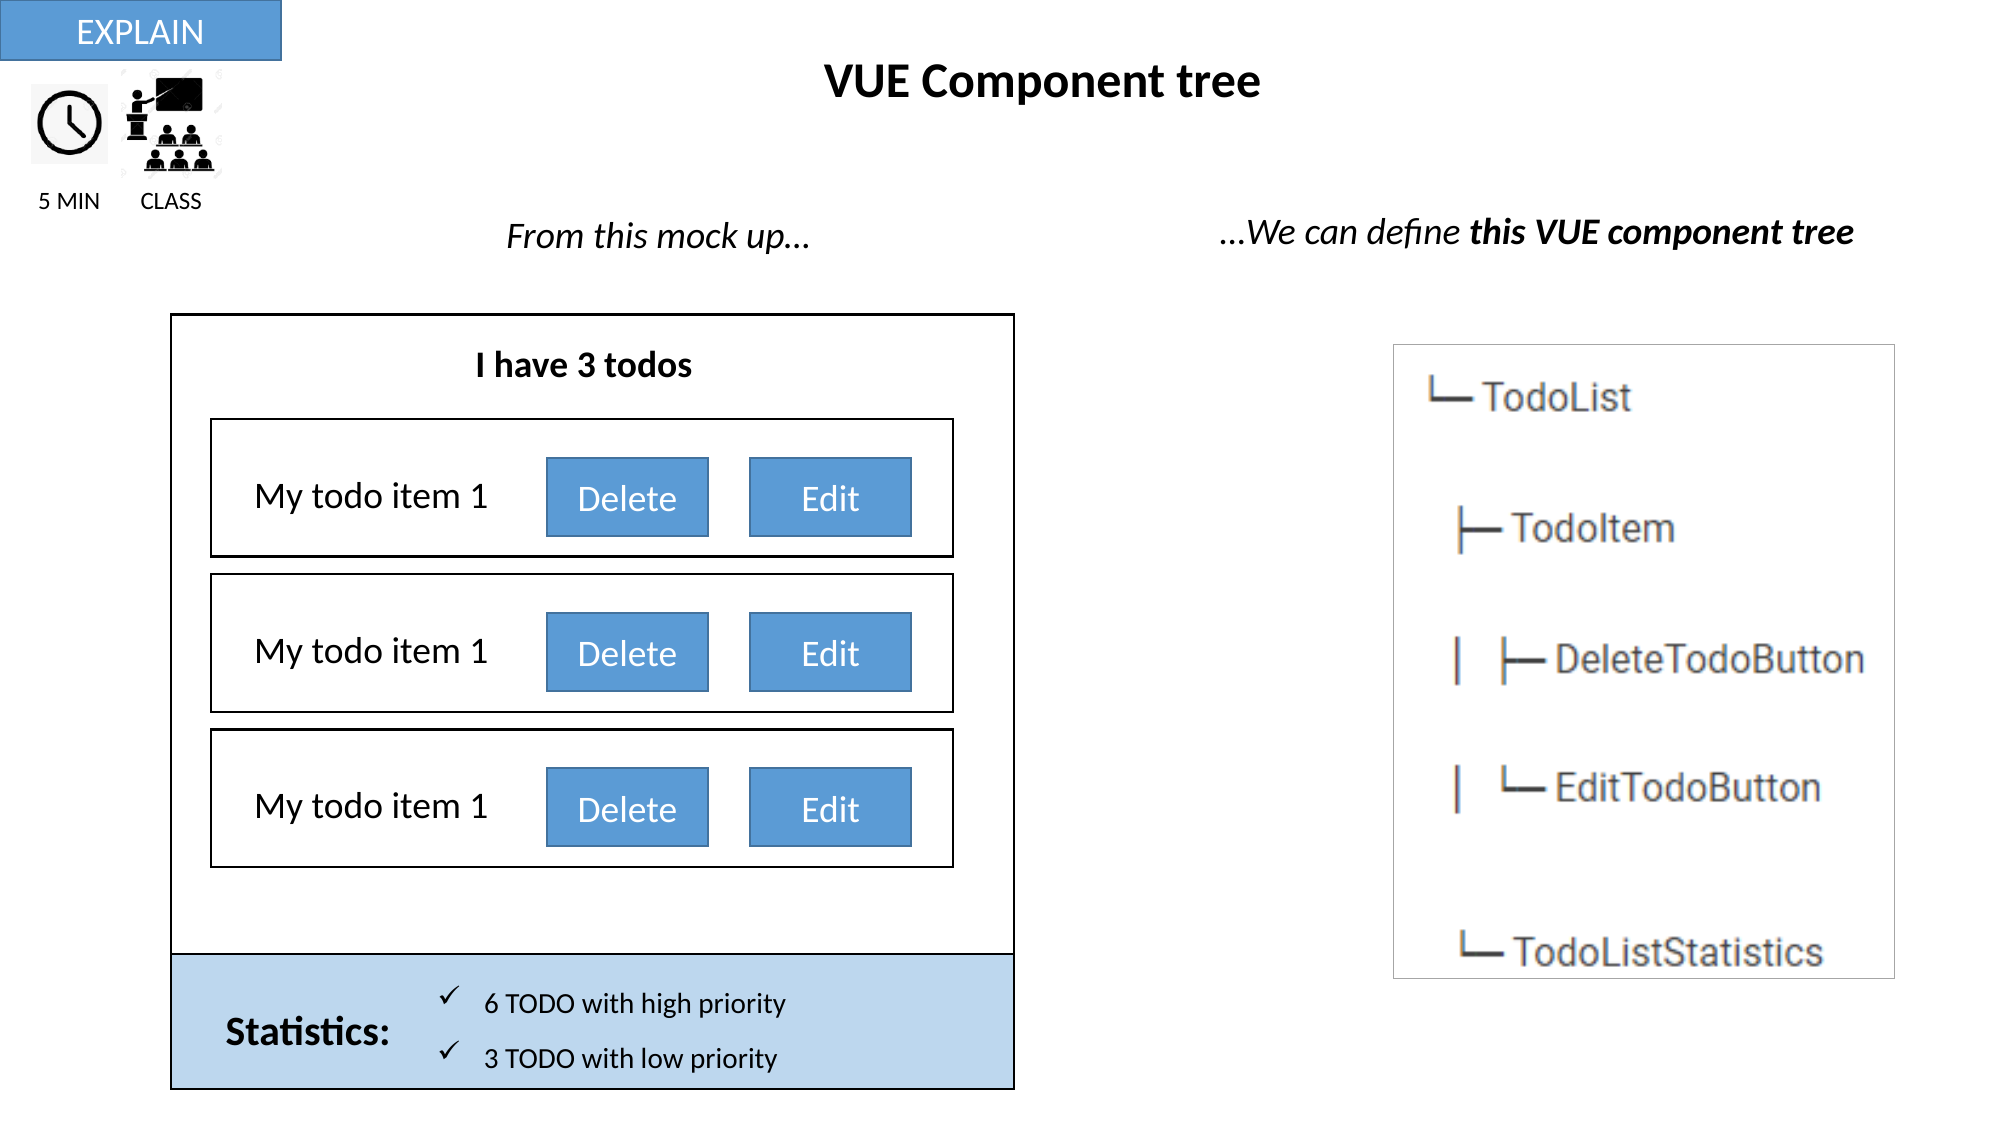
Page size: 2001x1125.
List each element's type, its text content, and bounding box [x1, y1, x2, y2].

text_box VUE Component tree [797, 40, 1277, 115]
text_box 3 TODO with low priority [422, 1032, 794, 1082]
text_box EXPLAIN [0, 0, 282, 61]
picture [1393, 344, 1895, 979]
text_box 6 TODO with high priority [422, 976, 802, 1027]
text_box 5 MIN [23, 177, 116, 222]
text_box [170, 313, 1015, 953]
picture [121, 69, 222, 179]
text_box …We can define this VUE component tree [1205, 199, 1870, 260]
text_box CLASS [125, 179, 217, 222]
text_box Statistics: [210, 996, 406, 1062]
picture [31, 84, 108, 164]
text_box I have 3 todos [460, 333, 708, 393]
text_box From this mock up… [491, 203, 826, 264]
text_box [170, 953, 1015, 1090]
